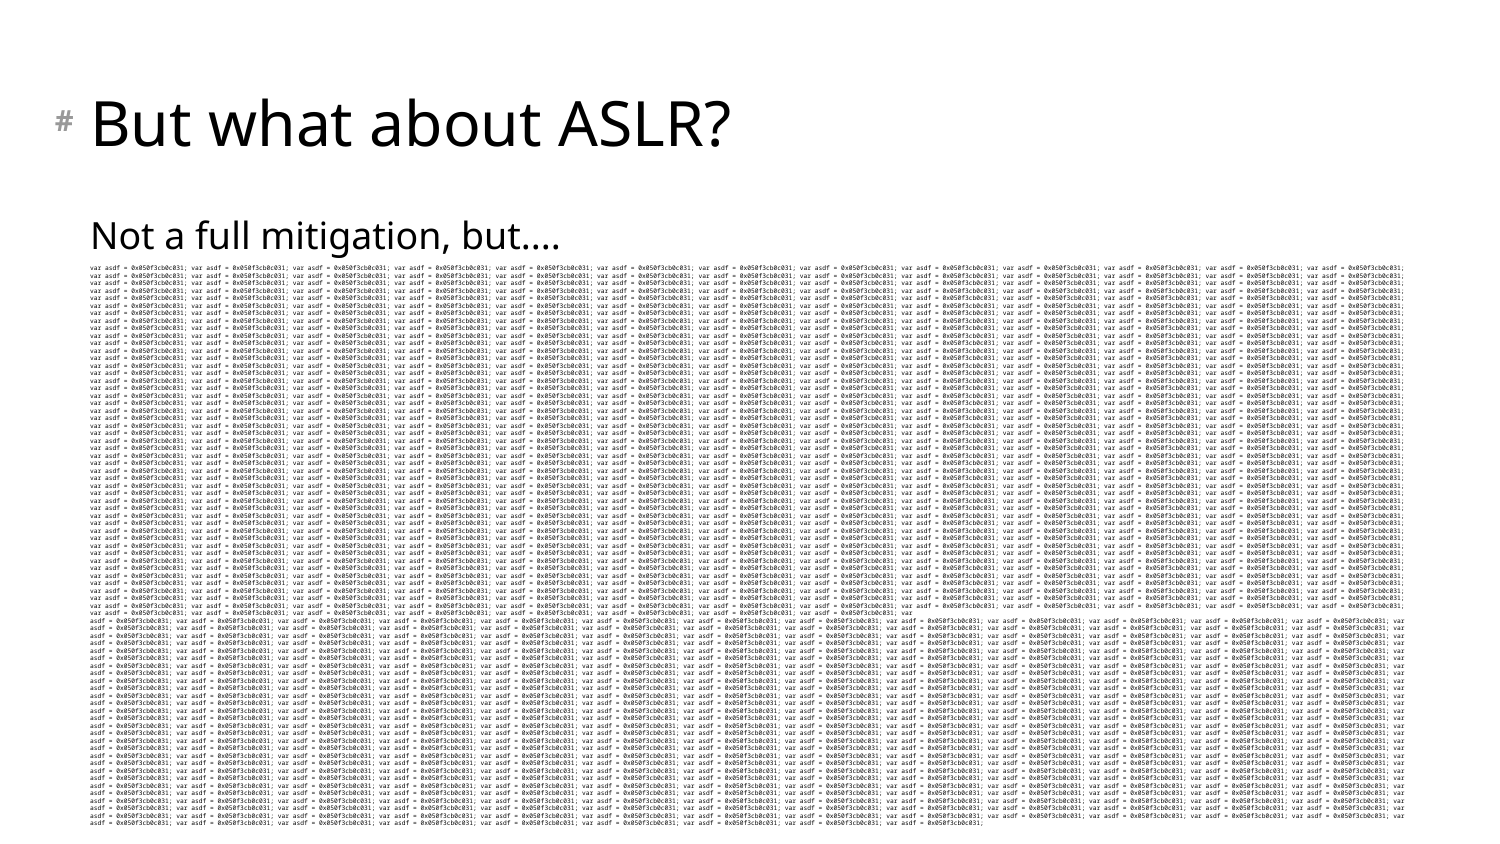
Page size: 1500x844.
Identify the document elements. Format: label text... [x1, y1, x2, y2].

title But what about ASLR? [75, 33, 1425, 175]
list Not a full mitigation, but.... var asdf = 0x050f3cb0c031; var asdf = 0x050f3cb0c031; var asdf = 0x050f3cb0c031; var asdf = 0x050f3cb0c031; var asdf = 0x050f3cb0c031; var asdf = 0x050f3cb0c031; var asdf = 0x050f3cb0c031; var asdf = 0x050f3cb0c031; var asdf = 0x050f3cb0c031; var asdf = 0x050f3cb0c031; var asdf = 0x050f3cb0c031; var asdf = 0x050f3cb0c031; var asdf = 0x050f3cb0c031; var asdf = 0x050f3cb0c031; var asdf = 0x050f3cb0c031; var asdf = 0x050f3cb0c031; var asdf = 0x050f3cb0c031; var asdf = 0x050f3cb0c031; var asdf = 0x050f3cb0c031; var asdf = 0x050f3cb0c031; var asdf = 0x050f3cb0c031; var asdf = 0x050f3cb0c031; var asdf = 0x050f3cb0c031; var asdf = 0x050f3cb0c031; var asdf = 0x050f3cb0c031; var asdf = 0x050f3cb0c031; var asdf = 0x050f3cb0c031; var asdf = 0x050f3cb0c031; var asdf = 0x050f3cb0c031; var asdf = 0x050f3cb0c031; var asdf = 0x050f3cb0c031; var asdf = 0x050f3cb0c031; var asdf = 0x050f3cb0c031; var asdf = 0x050f3cb0c031; var asdf = 0x050f3cb0c031; var asdf = 0x050f3cb0c031; var asdf = 0x050f3cb0c031; var asdf = 0x050f3cb0c031; var asdf = 0x050f3cb0c031; var asdf = 0x050f3cb0c031; var asdf = 0x050f3cb0c031; var asdf = 0x050f3cb0c031; var asdf = 0x050f3cb0c031; var asdf = 0x050f3cb0c031; var asdf = 0x050f3cb0c031; var asdf = 0x050f3cb0c031; var asdf = 0x050f3cb0c031; var asdf = 0x050f3cb0c031; var asdf = 0x050f3cb0c031; var asdf = 0x050f3cb0c031; var asdf = 0x050f3cb0c031; var asdf = 0x050f3cb0c031; var asdf = 0x050f3cb0c031; var asdf = 0x050f3cb0c031; var asdf = 0x050f3cb0c031; var asdf = 0x050f3cb0c031; var asdf = 0x050f3cb0c031; var asdf = 0x050f3cb0c031; var asdf = 0x050f3cb0c031; var asdf = 0x050f3cb0c031; var asdf = 0x050f3cb0c031; var asdf = 0x050f3cb0c031; var asdf = 0x050f3cb0c031; var asdf = 0x050f3cb0c031; var asdf = 0x050f3cb0c031; var asdf = 0x050f3cb0c031; var asdf = 0x050f3cb0c031; var asdf = 0x050f3cb0c031; var asdf = 0x050f3cb0c031; var asdf = 0x050f3cb0c031; var asdf = 0x050f3cb0c031; var asdf = 0x050f3cb0c031; var asdf = 0x050f3cb0c031; var asdf = 0x050f3cb0c031; var asdf = 0x050f3cb0c031; var asdf = 0x050f3cb0c031; var asdf = 0x050f3cb0c031; var asdf = 0x050f3cb0c031; var asdf = 0x050f3cb0c031; var asdf = 0x050f3cb0c031; var asdf = 0x050f3cb0c031; var asdf = 0x050f3cb0c031; var asdf = 0x050f3cb0c031; var asdf = 0x050f3cb0c031; var asdf = 0x050f3cb0c031; var asdf = 0x050f3cb0c031; var asdf = 0x050f3cb0c031; var asdf = 0x050f3cb0c031; var asdf = 0x050f3cb0c031; var asdf = 0x050f3cb0c031; var asdf = 0x050f3cb0c031; var asdf = 0x050f3cb0c031; var asdf = 0x050f3cb0c031; var asdf = 0x050f3cb0c031; var asdf = 0x050f3cb0c031; var asdf = 0x050f3cb0c031; var asdf = 0x050f3cb0c031; var asdf = 0x050f3cb0c031; var asdf = 0x050f3cb0c031; var asdf = 0x050f3cb0c031; var asdf = 0x050f3cb0c031; var asdf = 0x050f3cb0c031; var asdf = 0x050f3cb0c031; var asdf = 0x050f3cb0c031; var asdf = 0x050f3cb0c031; var asdf = 0x050f3cb0c031; var asdf = 0x050f3cb0c031; var asdf = 0x050f3cb0c031; var asdf = 0x050f3cb0c031; var asdf = 0x050f3cb0c031; var asdf = 0x050f3cb0c031; var asdf = 0x050f3cb0c031; var asdf = 0x050f3cb0c031; var asdf = 0x050f3cb0c031; var asdf = 0x050f3cb0c031; var asdf = 0x050f3cb0c031; var asdf = 0x050f3cb0c031; var asdf = 0x050f3cb0c031; var asdf = 0x050f3cb0c031; var asdf = 0x050f3cb0c031; var asdf = 0x050f3cb0c031; var asdf = 0x050f3cb0c031; var asdf = 0x050f3cb0c031; var asdf = 0x050f3cb0c031; var asdf = 0x050f3cb0c031; var asdf = 0x050f3cb0c031; var asdf = 0x050f3cb0c031; var asdf = 0x050f3cb0c031; var asdf = 0x050f3cb0c031; var asdf = 0x050f3cb0c031; var asdf = 0x050f3cb0c031; var asdf = 0x050f3cb0c031; var asdf = 0x050f3cb0c031; var asdf = 0x050f3cb0c031; var asdf = 0x050f3cb0c031; var asdf = 0x050f3cb0c031; var asdf = 0x050f3cb0c031; var asdf = 0x050f3cb0c031; var asdf = 0x050f3cb0c031; var asdf = 0x050f3cb0c031; var asdf = 0x050f3cb0c031; var asdf = 0x050f3cb0c031; var asdf = 0x050f3cb0c031; var asdf = 0x050f3cb0c031; var asdf = 0x050f3cb0c031; var asdf = 0x050f3cb0c031; var asdf = 0x050f3cb0c031; var asdf = 0x050f3cb0c031; var asdf = 0x050f3cb0c031; var asdf = 0x050f3cb0c031; var asdf = 0x050f3cb0c031; var asdf = 0x050f3cb0c031; var asdf = 0x050f3cb0c031; var asdf = 0x050f3cb0c031; var asdf = 0x050f3cb0c031; var asdf = 0x050f3cb0c031; var asdf = 0x050f3cb0c031; var asdf = 0x050f3cb0c031; var asdf = 0x050f3cb0c031; var asdf = 0x050f3cb0c031; var asdf = 0x050f3cb0c031; var asdf = 0x050f3cb0c031; var asdf = 0x050f3cb0c031; var asdf = 0x050f3cb0c031; var asdf = 0x050f3cb0c031; var asdf = 0x050f3cb0c031; var asdf = 0x050f3cb0c031; var asdf = 0x050f3cb0c031; var asdf = 0x050f3cb0c031; var asdf = 0x050f3cb0c031; var asdf = 0x050f3cb0c031; var asdf = 0x050f3cb0c031; var asdf = 0x050f3cb0c031; var asdf = 0x050f3cb0c031; var asdf = 0x050f3cb0c031; var asdf = 0x050f3cb0c031; var asdf = 0x050f3cb0c031; var asdf = 0x050f3cb0c031; var asdf = 0x050f3cb0c031; var asdf = 0x050f3cb0c031; var asdf = 0x050f3cb0c031; var asdf = 0x050f3cb0c031; var asdf = 0x050f3cb0c031; var asdf = 0x050f3cb0c031; var asdf = 0x050f3cb0c031; var asdf = 0x050f3cb0c031; var asdf = 0x050f3cb0c031; var asdf = 0x050f3cb0c031; var asdf = 0x050f3cb0c031; var asdf = 0x050f3cb0c031; var asdf = 0x050f3cb0c031; var asdf = 0x050f3cb0c031; var asdf = 0x050f3cb0c031; var asdf = 0x050f3cb0c031; var asdf = 0x050f3cb0c031; var asdf = 0x050f3cb0c031; var asdf = 0x050f3cb0c031; var asdf = 0x050f3cb0c031; var asdf = 0x050f3cb0c031; var asdf = 0x050f3cb0c031; var asdf = 0x050f3cb0c031; var asdf = 0x050f3cb0c031; var asdf = 0x050f3cb0c031; var asdf = 0x050f3cb0c031; var asdf = 0x050f3cb0c031; var asdf = 0x050f3cb0c031; var asdf = 0x050f3cb0c031; var asdf = 0x050f3cb0c031; var asdf = 0x050f3cb0c031; var asdf = 0x050f3cb0c031; var asdf = 0x050f3cb0c031; var asdf = 0x050f3cb0c031; var asdf = 0x050f3cb0c031; var asdf = 0x050f3cb0c031; var asdf = 0x050f3cb0c031; var asdf = 0x050f3cb0c031; var asdf = 0x050f3cb0c031; var asdf = 0x050f3cb0c031; var asdf = 0x050f3cb0c031; var asdf = 0x050f3cb0c031; var asdf = 0x050f3cb0c031; var asdf = 0x050f3cb0c031; var asdf = 0x050f3cb0c031; var asdf = 0x050f3cb0c031; var asdf = 0x050f3cb0c031; var asdf = 0x050f3cb0c031; var asdf = 0x050f3cb0c031; var asdf = 0x050f3cb0c031; var asdf = 0x050f3cb0c031; var asdf = 0x050f3cb0c031; var asdf = 0x050f3cb0c031; var asdf = 0x050f3cb0c031; var asdf = 0x050f3cb0c031; var asdf = 0x050f3cb0c031; var asdf = 0x050f3cb0c031; var asdf = 0x050f3cb0c031; var asdf = 0x050f3cb0c031; var asdf = 0x050f3cb0c031; var asdf = 0x050f3cb0c031; var asdf = 0x050f3cb0c031; var asdf = 0x050f3cb0c031; var asdf = 0x050f3cb0c031; var asdf = 0x050f3cb0c031; var asdf = 0x050f3cb0c031; var asdf = 0x050f3cb0c031; var asdf = 0x050f3cb0c031; var asdf = 0x050f3cb0c031; var asdf = 0x050f3cb0c031; var asdf = 0x050f3cb0c031; var asdf = 0x050f3cb0c031; var asdf = 0x050f3cb0c031; var asdf = 0x050f3cb0c031; var asdf = 0x050f3cb0c031; var asdf = 0x050f3cb0c031; var asdf = 0x050f3cb0c031; var asdf = 0x050f3cb0c031; var asdf = 0x050f3cb0c031; var asdf = 0x050f3cb0c031; var asdf = 0x050f3cb0c031; var asdf = 0x050f3cb0c031; var asdf = 0x050f3cb0c031; var asdf = 0x050f3cb0c031; var asdf = 0x050f3cb0c031; var asdf = 0x050f3cb0c031; var asdf = 0x050f3cb0c031; var asdf = 0x050f3cb0c031; var asdf = 0x050f3cb0c031; var asdf = 0x050f3cb0c031; var asdf = 0x050f3cb0c031; var asdf = 0x050f3cb0c031; var asdf = 0x050f3cb0c031; var asdf = 0x050f3cb0c031; var asdf = 0x050f3cb0c031; var asdf = 0x050f3cb0c031; var asdf = 0x050f3cb0c031; var asdf = 0x050f3cb0c031; var asdf = 0x050f3cb0c031; var asdf = 0x050f3cb0c031; var asdf = 0x050f3cb0c031; var asdf = 0x050f3cb0c031; var asdf = 0x050f3cb0c031; var asdf = 0x050f3cb0c031; var asdf = 0x050f3cb0c031; var asdf = 0x050f3cb0c031; var asdf = 0x050f3cb0c031; var asdf = 0x050f3cb0c031; var asdf = 0x050f3cb0c031; var asdf = 0x050f3cb0c031; var asdf = 0x050f3cb0c031; var asdf = 0x050f3cb0c031; var asdf = 0x050f3cb0c031; var asdf = 0x050f3cb0c031; var asdf = 0x050f3cb0c031; var asdf = 0x050f3cb0c031; var asdf = 0x050f3cb0c031; var asdf = 0x050f3cb0c031; var asdf = 0x050f3cb0c031; var asdf = 0x050f3cb0c031; var asdf = 0x050f3cb0c031; var asdf = 0x050f3cb0c031; var asdf = 0x050f3cb0c031; var asdf = 0x050f3cb0c031; var asdf = 0x050f3cb0c031; var asdf = 0x050f3cb0c031; var asdf = 0x050f3cb0c031; var asdf = 0x050f3cb0c031; var asdf = 0x050f3cb0c031; var asdf = 0x050f3cb0c031; var asdf = 0x050f3cb0c031; var asdf = 0x050f3cb0c031; var asdf = 0x050f3cb0c031; var asdf = 0x050f3cb0c031; var asdf = 0x050f3cb0c031; var asdf = 0x050f3cb0c031; var asdf = 0x050f3cb0c031; var asdf = 0x050f3cb0c031; var asdf = 0x050f3cb0c031; var asdf = 0x050f3cb0c031; var asdf = 0x050f3cb0c031; var asdf = 0x050f3cb0c031; var asdf = 0x050f3cb0c031; var asdf = 0x050f3cb0c031; var asdf = 0x050f3cb0c031; var asdf = 0x050f3cb0c031; var asdf = 0x050f3cb0c031; var asdf = 0x050f3cb0c031; var asdf = 0x050f3cb0c031; var asdf = 0x050f3cb0c031; var asdf = 0x050f3cb0c031; var asdf = 0x050f3cb0c031; var asdf = 0x050f3cb0c031; var asdf = 0x050f3cb0c031; var asdf = 0x050f3cb0c031; var asdf = 0x050f3cb0c031; var asdf = 0x050f3cb0c031; var asdf = 0x050f3cb0c031; var asdf = 0x050f3cb0c031; var asdf = 0x050f3cb0c031; var asdf = 0x050f3cb0c031; var asdf = 0x050f3cb0c031; var asdf = 0x050f3cb0c031; var asdf = 0x050f3cb0c031; var asdf = 0x050f3cb0c031; var asdf = 0x050f3cb0c031; var asdf = 0x050f3cb0c031; var asdf = 0x050f3cb0c031; var asdf = 0x050f3cb0c031; var asdf = 0x050f3cb0c031; var asdf = 0x050f3cb0c031; var asdf = 0x050f3cb0c031; var asdf = 0x050f3cb0c031; var asdf = 0x050f3cb0c031; var asdf = 0x050f3cb0c031; var asdf = 0x050f3cb0c031; var asdf = 0x050f3cb0c031; var asdf = 0x050f3cb0c031; var asdf = 0x050f3cb0c031; var asdf = 0x050f3cb0c031; var asdf = 0x050f3cb0c031; var asdf = 0x050f3cb0c031; var asdf = 0x050f3cb0c031; var asdf = 0x050f3cb0c031; var asdf = 0x050f3cb0c031; var asdf = 0x050f3cb0c031; var asdf = 0x050f3cb0c031; var asdf = 0x050f3cb0c031; var asdf = 0x050f3cb0c031; var asdf = 0x050f3cb0c031; var asdf = 0x050f3cb0c031; var asdf = 0x050f3cb0c031; var asdf = 0x050f3cb0c031; var asdf = 0x050f3cb0c031; var asdf = 0x050f3cb0c031; var asdf = 0x050f3cb0c031; var asdf = 0x050f3cb0c031; var asdf = 0x050f3cb0c031; var asdf = 0x050f3cb0c031; var asdf = 0x050f3cb0c031; var asdf = 0x050f3cb0c031; var asdf = 0x050f3cb0c031; var asdf = 0x050f3cb0c031; var asdf = 0x050f3cb0c031; var asdf = 0x050f3cb0c031; var asdf = 0x050f3cb0c031; var asdf = 0x050f3cb0c031; var asdf = 0x050f3cb0c031; var asdf = 0x050f3cb0c031; var asdf = 0x050f3cb0c031; var asdf = 0x050f3cb0c031; var asdf = 0x050f3cb0c031; var asdf = 0x050f3cb0c031; var asdf = 0x050f3cb0c031; var asdf = 0x050f3cb0c031; var asdf = 0x050f3cb0c031; var asdf = 0x050f3cb0c031; var asdf = 0x050f3cb0c031; var asdf = 0x050f3cb0c031; var asdf = 0x050f3cb0c031; var asdf = 0x050f3cb0c031; var asdf = 0x050f3cb0c031; var asdf = 0x050f3cb0c031; var asdf = 0x050f3cb0c031; var asdf = 0x050f3cb0c031; var asdf = 0x050f3cb0c031; var asdf = 0x050f3cb0c031; var asdf = 0x050f3cb0c031; var asdf = 0x050f3cb0c031; var asdf = 0x050f3cb0c031; var asdf = 0x050f3cb0c031; var asdf = 0x050f3cb0c031; var asdf = 0x050f3cb0c031; var asdf = 0x050f3cb0c031; var asdf = 0x050f3cb0c031; var asdf = 0x050f3cb0c031; var asdf = 0x050f3cb0c031; var asdf = 0x050f3cb0c031; var asdf = 0x050f3cb0c031; var asdf = 0x050f3cb0c031; var asdf = 0x050f3cb0c031; var asdf = 0x050f3cb0c031; var asdf = 0x050f3cb0c031; var asdf = 0x050f3cb0c031; var asdf = 0x050f3cb0c031; var asdf = 0x050f3cb0c031; var asdf = 0x050f3cb0c031; var asdf = 0x050f3cb0c031; var asdf = 0x050f3cb0c031; var asdf = 0x050f3cb0c031; var asdf = 0x050f3cb0c031; var asdf = 0x050f3cb0c031; var asdf = 0x050f3cb0c031; var asdf = 0x050f3cb0c031; var asdf = 0x050f3cb0c031; var asdf = 0x050f3cb0c031; var asdf = 0x050f3cb0c031; var asdf = 0x050f3cb0c031; var asdf = 0x050f3cb0c031; var asdf = 0x050f3cb0c031; var asdf = 0x050f3cb0c031; var asdf = 0x050f3cb0c031; var asdf = 0x050f3cb0c031; var asdf = 0x050f3cb0c031; var asdf = 0x050f3cb0c031; var asdf = 0x050f3cb0c031; var asdf = 0x050f3cb0c031; var asdf = 0x050f3cb0c031; var asdf = 0x050f3cb0c031; var asdf = 0x050f3cb0c031; var asdf = 0x050f3cb0c031; var asdf = 0x050f3cb0c031; var asdf = 0x050f3cb0c031; var asdf = 0x050f3cb0c031; var asdf = 0x050f3cb0c031; var asdf = 0x050f3cb0c031; var asdf = 0x050f3cb0c031; var asdf = 0x050f3cb0c031; var asdf = 0x050f3cb0c031; var asdf = 0x050f3cb0c031; var asdf = 0x050f3cb0c031; var asdf = 0x050f3cb0c031; var asdf = 0x050f3cb0c031; var asdf = 0x050f3cb0c031; var asdf = 0x050f3cb0c031; var asdf = 0x050f3cb0c031; var asdf = 0x050f3cb0c031; var asdf = 0x050f3cb0c031; var asdf = 0x050f3cb0c031; var asdf = 0x050f3cb0c031; var asdf = 0x050f3cb0c031; var asdf = 0x050f3cb0c031; var asdf = 0x050f3cb0c031; var asdf = 0x050f3cb0c031; var asdf = 0x050f3cb0c031; var asdf = 0x050f3cb0c031; var asdf = 0x050f3cb0c031; var asdf = 0x050f3cb0c031; var asdf = 0x050f3cb0c031; var asdf = 0x050f3cb0c031; var asdf = 0x050f3cb0c031; var asdf = 0x050f3cb0c031; var asdf = 0x050f3cb0c031; var asdf = 0x050f3cb0c031; var asdf = 0x050f3cb0c031; var asdf = 0x050f3cb0c031; var asdf = 0x050f3cb0c031; var asdf = 0x050f3cb0c031; var asdf = 0x050f3cb0c031; var asdf = 0x050f3cb0c031; var asdf = 0x050f3cb0c031; var asdf = 0x050f3cb0c031; var asdf = 0x050f3cb0c031; var asdf = 0x050f3cb0c031; var asdf = 0x050f3cb0c031; var asdf = 0x050f3cb0c031; var asdf = 0x050f3cb0c031; var asdf = 0x050f3cb0c031; var asdf = 0x050f3cb0c031; var asdf = 0x050f3cb0c031; var asdf = 0x050f3cb0c031; var asdf = 0x050f3cb0c031; var asdf = 0x050f3cb0c031; var asdf = 0x050f3cb0c031; var asdf = 0x050f3cb0c031; var asdf = 0x050f3cb0c031; var asdf = 0x050f3cb0c031; var asdf = 0x050f3cb0c031; var asdf = 0x050f3cb0c031; var asdf = 0x050f3cb0c031; var asdf = 0x050f3cb0c031; var asdf = 0x050f3cb0c031; var asdf = 0x050f3cb0c031; var asdf = 0x050f3cb0c031; var asdf = 0x050f3cb0c031; var asdf = 0x050f3cb0c031; var asdf = 0x050f3cb0c031; var asdf = 0x050f3cb0c031; var asdf = 0x050f3cb0c031; var asdf = 0x050f3cb0c031; var asdf = 0x050f3cb0c031; var asdf = 0x050f3cb0c031; var asdf = 0x050f3cb0c031; var asdf = 0x050f3cb0c031; var asdf = 0x050f3cb0c031; var asdf = 0x050f3cb0c031; var asdf = 0x050f3cb0c031; var asdf = 0x050f3cb0c031; var asdf = 0x050f3cb0c031; var asdf = 0x050f3cb0c031; var asdf = 0x050f3cb0c031; var asdf = 0x050f3cb0c031; var asdf = 0x050f3cb0c031; var asdf = 0x050f3cb0c031; var asdf = 0x050f3cb0c031; var asdf = 0x050f3cb0c031; var asdf = 0x050f3cb0c031; var asdf = 0x050f3cb0c031; var asdf = 0x050f3cb0c031; var asdf = 0x050f3cb0c031; var asdf = 0x050f3cb0c031; var asdf = 0x050f3cb0c031; var asdf = 0x050f3cb0c031; var asdf = 0x050f3cb0c031; var asdf = 0x050f3cb0c031; var asdf = 0x050f3cb0c031; var asdf = 0x050f3cb0c031; var asdf = 0x050f3cb0c031; var asdf = 0x050f3cb0c031; var asdf = 0x050f3cb0c031; var asdf = 0x050f3cb0c031; var asdf = 0x050f3cb0c031; var asdf = 0x050f3cb0c031; var asdf = 0x050f3cb0c031; var asdf = 0x050f3cb0c031; var asdf = 0x050f3cb0c031; var asdf = 0x050f3cb0c031; var asdf = 0x050f3cb0c031; var asdf = 0x050f3cb0c031; var asdf = 0x050f3cb0c031; var asdf = 0x050f3cb0c031; var asdf = 0x050f3cb0c031; var asdf = 0x050f3cb0c031; var asdf = 0x050f3cb0c031; var asdf = 0x050f3cb0c031; var asdf = 0x050f3cb0c031; var asdf = 0x050f3cb0c031; var asdf = 0x050f3cb0c031; var asdf = 0x050f3cb0c031; var asdf = 0x050f3cb0c031; var asdf = 0x050f3cb0c031; var asdf = 0x050f3cb0c031; var asdf = 0x050f3cb0c031; var asdf = 0x050f3cb0c031; var asdf = 0x050f3cb0c031; var asdf = 0x050f3cb0c031; var asdf = 0x050f3cb0c031; var asdf = 0x050f3cb0c031; var asdf = 0x050f3cb0c031; var asdf = 0x050f3cb0c031; var asdf = 0x050f3cb0c031; var asdf = 0x050f3cb0c031; var asdf = 0x050f3cb0c031; var asdf = 0x050f3cb0c031; var asdf = 0x050f3cb0c031; var asdf = 0x050f3cb0c031; var asdf = 0x050f3cb0c031; var asdf = 0x050f3cb0c031; var asdf = 0x050f3cb0c031; var asdf = 0x050f3cb0c031; var asdf = 0x050f3cb0c031; var asdf = 0x050f3cb0c031; var asdf = 0x050f3cb0c031; var asdf = 0x050f3cb0c031; var asdf = 0x050f3cb0c031; var asdf = 0x050f3cb0c031; var asdf = 0x050f3cb0c031; var asdf = 0x050f3cb0c031; var asdf = 0x050f3cb0c031; var asdf = 0x050f3cb0c031; var asdf = 0x050f3cb0c031; var asdf = 0x050f3cb0c031; var asdf = 0x050f3cb0c031; var asdf = 0x050f3cb0c031; var asdf = 0x050f3cb0c031; var asdf = 0x050f3cb0c031; var asdf = 0x050f3cb0c031; var asdf = 0x050f3cb0c031; var asdf = 0x050f3cb0c031; var asdf = 0x050f3cb0c031; var asdf = 0x050f3cb0c031; var asdf = 0x050f3cb0c031; var asdf = 0x050f3cb0c031; var asdf = 0x050f3cb0c031; var asdf = 0x050f3cb0c031; var asdf = 0x050f3cb0c031; var asdf = 0x050f3cb0c031; var asdf = 0x050f3cb0c031; var asdf = 0x050f3cb0c031; var asdf = 0x050f3cb0c031; var asdf = 0x050f3cb0c031; var asdf = 0x050f3cb0c031; var asdf = 0x050f3cb0c031; var asdf = 0x050f3cb0c031; var asdf = 0x050f3cb0c031; var asdf = 0x050f3cb0c031; var asdf = 0x050f3cb0c031; var asdf = 0x050f3cb0c031; var asdf = 0x050f3cb0c031; var asdf = 0x050f3cb0c031; var asdf = 0x050f3cb0c031; var asdf = 0x050f3cb0c031; var asdf = 0x050f3cb0c031; var asdf = 0x050f3cb0c031; var asdf = 0x050f3cb0c031; var asdf = 0x050f3cb0c031; var asdf = 0x050f3cb0c031; var asdf = 0x050f3cb0c031; var asdf = 0x050f3cb0c031; var asdf = 0x050f3cb0c031; var asdf = 0x050f3cb0c031; var asdf = 0x050f3cb0c031; var asdf = 0x050f3cb0c031; var asdf = 0x050f3cb0c031; var asdf = 0x050f3cb0c031; var asdf = 0x050f3cb0c031; var asdf = 0x050f3cb0c031; var asdf = 0x050f3cb0c031; var asdf = 0x050f3cb0c031; var asdf = 0x050f3cb0c031; var asdf = 0x050f3cb0c031; var asdf = 0x050f3cb0c031; var asdf = 0x050f3cb0c031; var asdf = 0x050f3cb0c031; var asdf = 0x050f3cb0c031; var asdf = 0x050f3cb0c031; var asdf = 0x050f3cb0c031; var asdf = 0x050f3cb0c031; var asdf = 0x050f3cb0c031; var asdf = 0x050f3cb0c031; var asdf = 0x050f3cb0c031; var asdf = 0x050f3cb0c031; var asdf = 0x050f3cb0c031; var asdf = 0x050f3cb0c031; var asdf = 0x050f3cb0c031; var asdf = 0x050f3cb0c031; var asdf = 0x050f3cb0c031; var asdf = 0x050f3cb0c031; var asdf = 0x050f3cb0c031; var asdf = 0x050f3cb0c031; var asdf = 0x050f3cb0c031; var asdf = 0x050f3cb0c031; var asdf = 0x050f3cb0c031; var asdf = 0x050f3cb0c031; var asdf = 0x050f3cb0c031; var asdf = 0x050f3cb0c031; var asdf = 0x050f3cb0c031; var asdf = 0x050f3cb0c031; var asdf = 0x050f3cb0c031; var asdf = 0x050f3cb0c031; var asdf = 0x050f3cb0c031; var asdf = 0x050f3cb0c031; var asdf = 0x050f3cb0c031; var asdf = 0x050f3cb0c031; var asdf = 0x050f3cb0c031; var asdf = 0x050f3cb0c031; var asdf = 0x050f3cb0c031; var asdf = 0x050f3cb0c031; var asdf = 0x050f3cb0c031; var asdf = 0x050f3cb0c031; var asdf = 0x050f3cb0c031; var asdf = 0x050f3cb0c031; var asdf = 0x050f3cb0c031; var asdf = 0x050f3cb0c031; var asdf = 0x050f3cb0c031; var asdf = 0x050f3cb0c031; var asdf = 0x050f3cb0c031; var asdf = 0x050f3cb0c031; var asdf = 0x050f3cb0c031; var asdf = 0x050f3cb0c031; var asdf = 0x050f3cb0c031; var asdf = 0x050f3cb0c031; var asdf = 0x050f3cb0c031; var asdf = 0x050f3cb0c031; var asdf = 0x050f3cb0c031; var asdf = 0x050f3cb0c031; var asdf = 0x050f3cb0c031; var asdf = 0x050f3cb0c031; var asdf = 0x050f3cb0c031; var asdf = 0x050f3cb0c031; var asdf = 0x050f3cb0c031; var asdf = 0x050f3cb0c031; var asdf = 0x050f3cb0c031; var asdf = 0x050f3cb0c031; var asdf = 0x050f3cb0c031; var asdf = 0x050f3cb0c031; var asdf = 0x050f3cb0c031; var asdf = 0x050f3cb0c031; var asdf = 0x050f3cb0c031; var asdf = 0x050f3cb0c031; var asdf = 0x050f3cb0c031; var asdf = 0x050f3cb0c031; var asdf = 0x050f3cb0c031; var asdf = 0x050f3cb0c031; var asdf = 0x050f3cb0c031; var asdf = 0x050f3cb0c031; var asdf = 0x050f3cb0c031; var asdf = 0x050f3cb0c031; var asdf = 0x050f3cb0c031; var asdf = 0x050f3cb0c031; var asdf = 0x050f3cb0c031; var asdf = 0x050f3cb0c031; var asdf = 0x050f3cb0c031; var asdf = 0x050f3cb0c031; var asdf = 0x050f3cb0c031; var asdf = 0x050f3cb0c031; var asdf = 0x050f3cb0c031; var asdf = 0x050f3cb0c031; var asdf = 0x050f3cb0c031; var asdf = 0x050f3cb0c031; var asdf = 0x050f3cb0c031; var asdf = 0x050f3cb0c031; var asdf = 0x050f3cb0c031; var asdf = 0x050f3cb0c031; var asdf = 0x050f3cb0c031; var asdf = 0x050f3cb0c031; var asdf = 0x050f3cb0c031; var asdf = 0x050f3cb0c031; var asdf = 0x050f3cb0c031; var asdf = 0x050f3cb0c031; var asdf = 0x050f3cb0c031; var asdf = 0x050f3cb0c031; var asdf = 0x050f3cb0c031; var asdf = 0x050f3cb0c031; var asdf = 0x050f3cb0c031; var asdf = 0x050f3cb0c031; var asdf = 0x050f3cb0c031; var asdf = 0x050f3cb0c031; var asdf = 0x050f3cb0c031; var asdf = 0x050f3cb0c031; var asdf = 0x050f3cb0c031; var asdf = 0x050f3cb0c031; var asdf = 0x050f3cb0c031; var asdf = 0x050f3cb0c031; var asdf = 0x050f3cb0c031; var asdf = 0x050f3cb0c031; var asdf = 0x050f3cb0c031; var asdf = 0x050f3cb0c031; var asdf = 0x050f3cb0c031; var asdf = 0x050f3cb0c031; var asdf = 0x050f3cb0c031; var asdf = 0x050f3cb0c031; var asdf = 0x050f3cb0c031; var asdf = 0x050f3cb0c031; var asdf = 0x050f3cb0c031; var asdf = 0x050f3cb0c031; var asdf = 0x050f3cb0c031; var asdf = 0x050f3cb0c031; var asdf = 0x050f3cb0c031; var asdf = 0x050f3cb0c031; var asdf = 0x050f3cb0c031; var asdf = 0x050f3cb0c031; var asdf = 0x050f3cb0c031; var asdf = 0x050f3cb0c031; var asdf = 0x050f3cb0c031; var asdf = 0x050f3cb0c031; var asdf = 0x050f3cb0c031; var asdf = 0x050f3cb0c031; var asdf = 0x050f3cb0c031; var asdf = 0x050f3cb0c031; var asdf = 0x050f3cb0c031; var asdf = 0x050f3cb0c031; var asdf = 0x050f3cb0c031; var asdf = 0x050f3cb0c031; var asdf = 0x050f3cb0c031; var asdf = 0x050f3cb0c031; var asdf = 0x050f3cb0c031; var asdf = 0x050f3cb0c031; var asdf = 0x050f3cb0c031; var asdf = 0x050f3cb0c031; var asdf = 0x050f3cb0c031; var asdf = 0x050f3cb0c031; var asdf = 0x050f3cb0c031; var asdf = 0x050f3cb0c031; var asdf = 0x050f3cb0c031; var asdf = 0x050f3cb0c031; var asdf = 0x050f3cb0c031; var asdf = 0x050f3cb0c031; var asdf = 0x050f3cb0c031; var asdf = 0x050f3cb0c031; var asdf = 0x050f3cb0c031; var asdf = 0x050f3cb0c031; var asdf = 0x050f3cb0c031; var asdf = 0x050f3cb0c031; var asdf = 0x050f3cb0c031; var asdf = 0x050f3cb0c031; var asdf = 0x050f3cb0c031; var asdf = 0x050f3cb0c031; var asdf = 0x050f3cb0c031; var asdf = 0x050f3cb0c031; var asdf = 0x050f3cb0c031; var asdf = 0x050f3cb0c031; var asdf = 0x050f3cb0c031; var asdf = 0x050f3cb0c031; var asdf = 0x050f3cb0c031; var asdf = 0x050f3cb0c031; var asdf = 0x050f3cb0c031; var asdf = 0x050f3cb0c031; var asdf = 0x050f3cb0c031; var asdf = 0x050f3cb0c031; var asdf = 0x050f3cb0c031; var asdf = 0x050f3cb0c031; var asdf = 0x050f3cb0c031; var asdf = 0x050f3cb0c031; var asdf = 0x050f3cb0c031; var asdf = 0x050f3cb0c031; var asdf = 0x050f3cb0c031; var asdf = 0x050f3cb0c031; var asdf = 0x050f3cb0c031; var asdf = 0x050f3cb0c031; var asdf = 0x050f3cb0c031; var asdf = 0x050f3cb0c031; var asdf = 0x050f3cb0c031; var asdf = 0x050f3cb0c031; var asdf = 0x050f3cb0c031; var asdf = 0x050f3cb0c031; var asdf = 0x050f3cb0c031; var asdf = 0x050f3cb0c031; var asdf = 0x050f3cb0c031; var asdf = 0x050f3cb0c031; var asdf = 0x050f3cb0c031; var asdf = 0x050f3cb0c031; var asdf = 0x050f3cb0c031; var asdf = 0x050f3cb0c031; var asdf = 0x050f3cb0c031; var asdf = 0x050f3cb0c031; var asdf = 0x050f3cb0c031; var asdf = 0x050f3cb0c031; var asdf = 0x050f3cb0c031; var asdf = 0x050f3cb0c031; var asdf = 0x050f3cb0c031; var asdf = 0x050f3cb0c031; var asdf = 0x050f3cb0c031; var asdf = 0x050f3cb0c031; var asdf = 0x050f3cb0c031; var asdf = 0x050f3cb0c031; var asdf = 0x050f3cb0c031; var asdf = 0x050f3cb0c031; var asdf = 0x050f3cb0c031; var asdf = 0x050f3cb0c031; var asdf = 0x050f3cb0c031; var asdf = 0x050f3cb0c031; var asdf = 0x050f3cb0c031; var asdf = 0x050f3cb0c031; var asdf = 0x050f3cb0c031; var asdf = 0x050f3cb0c031; var asdf = 0x050f3cb0c031; var asdf = 0x050f3cb0c031; var asdf = 0x050f3cb0c031; var asdf = 0x050f3cb0c031; var asdf = 0x050f3cb0c031; var asdf = 0x050f3cb0c031; var asdf = 0x050f3cb0c031; var asdf = 0x050f3cb0c031; var asdf = 0x050f3cb0c031; var asdf = 0x050f3cb0c031; var asdf = 0x050f3cb0c031; var asdf = 0x050f3cb0c031; var asdf = 0x050f3cb0c031; var asdf = 0x050f3cb0c031; var asdf = 0x050f3cb0c031; var asdf = 0x050f3cb0c031; var asdf = 0x050f3cb0c031; var asdf = 0x050f3cb0c031; var asdf = 0x050f3cb0c031; var asdf = 0x050f3cb0c031; var asdf = 0x050f3cb0c031; var asdf = 0x050f3cb0c031; var asdf = 0x050f3cb0c031; var asdf = 0x050f3cb0c031; var asdf = 0x050f3cb0c031; var asdf = 0x050f3cb0c031; var asdf = 0x050f3cb0c031; var asdf = 0x050f3cb0c031; var asdf = 0x050f3cb0c031; var asdf = 0x050f3cb0c031; var asdf = 0x050f3cb0c031; var asdf = 0x050f3cb0c031; var asdf = 0x050f3cb0c031; var asdf = 0x050f3cb0c031; var asdf = 0x050f3cb0c031; var asdf = 0x050f3cb0c031; var asdf = 0x050f3cb0c031; var asdf = 0x050f3cb0c031; var asdf = 0x050f3cb0c031; var asdf = 0x050f3cb0c031; var asdf = 0x050f3cb0c031; var asdf = 0x050f3cb0c031; var asdf = 0x050f3cb0c031; var asdf = 0x050f3cb0c031; var asdf = 0x050f3cb0c031; var asdf = 0x050f3cb0c031; var asdf = 0x050f3cb0c031; var asdf = 0x050f3cb0c031; var asdf = 0x050f3cb0c031; var asdf = 0x050f3cb0c031; var asdf = 0x050f3cb0c031; var asdf = 0x050f3cb0c031; var asdf = 0x050f3cb0c031; var asdf = 0x050f3cb0c031; var asdf = 0x050f3cb0c031; var asdf = 0x050f3cb0c031; var asdf = 0x050f3cb0c031; var asdf = 0x050f3cb0c031; var asdf = 0x050f3cb0c031; var asdf = 0x050f3cb0c031; var asdf = 0x050f3cb0c031; var asdf = 0x050f3cb0c031; var asdf = 0x050f3cb0c031; var asdf = 0x050f3cb0c031; var asdf = 0x050f3cb0c031; var asdf = 0x050f3cb0c031; var asdf = 0x050f3cb0c031; var asdf = 0x050f3cb0c031; var asdf = 0x050f3cb0c031; var asdf = 0x050f3cb0c031; var asdf = 0x050f3cb0c031; var asdf = 0x050f3cb0c031; var asdf = 0x050f3cb0c031; var asdf = 0x050f3cb0c031; var asdf = 0x050f3cb0c031; var asdf = 0x050f3cb0c031; var asdf = 0x050f3cb0c031; var asdf = 0x050f3cb0c031; var asdf = 0x050f3cb0c031; var asdf = 0x050f3cb0c031; var asdf = 0x050f3cb0c031; var asdf = 0x050f3cb0c031; var asdf = 0x050f3cb0c031; var asdf = 0x050f3cb0c031; var asdf = 0x050f3cb0c031; var asdf = 0x050f3cb0c031; var asdf = 0x050f3cb0c031; var asdf = 0x050f3cb0c031; var asdf = 0x050f3cb0c031; var asdf = 0x050f3cb0c031; var asdf = 0x050f3cb0c031; var asdf = 0x050f3cb0c031; [75, 196, 1425, 808]
